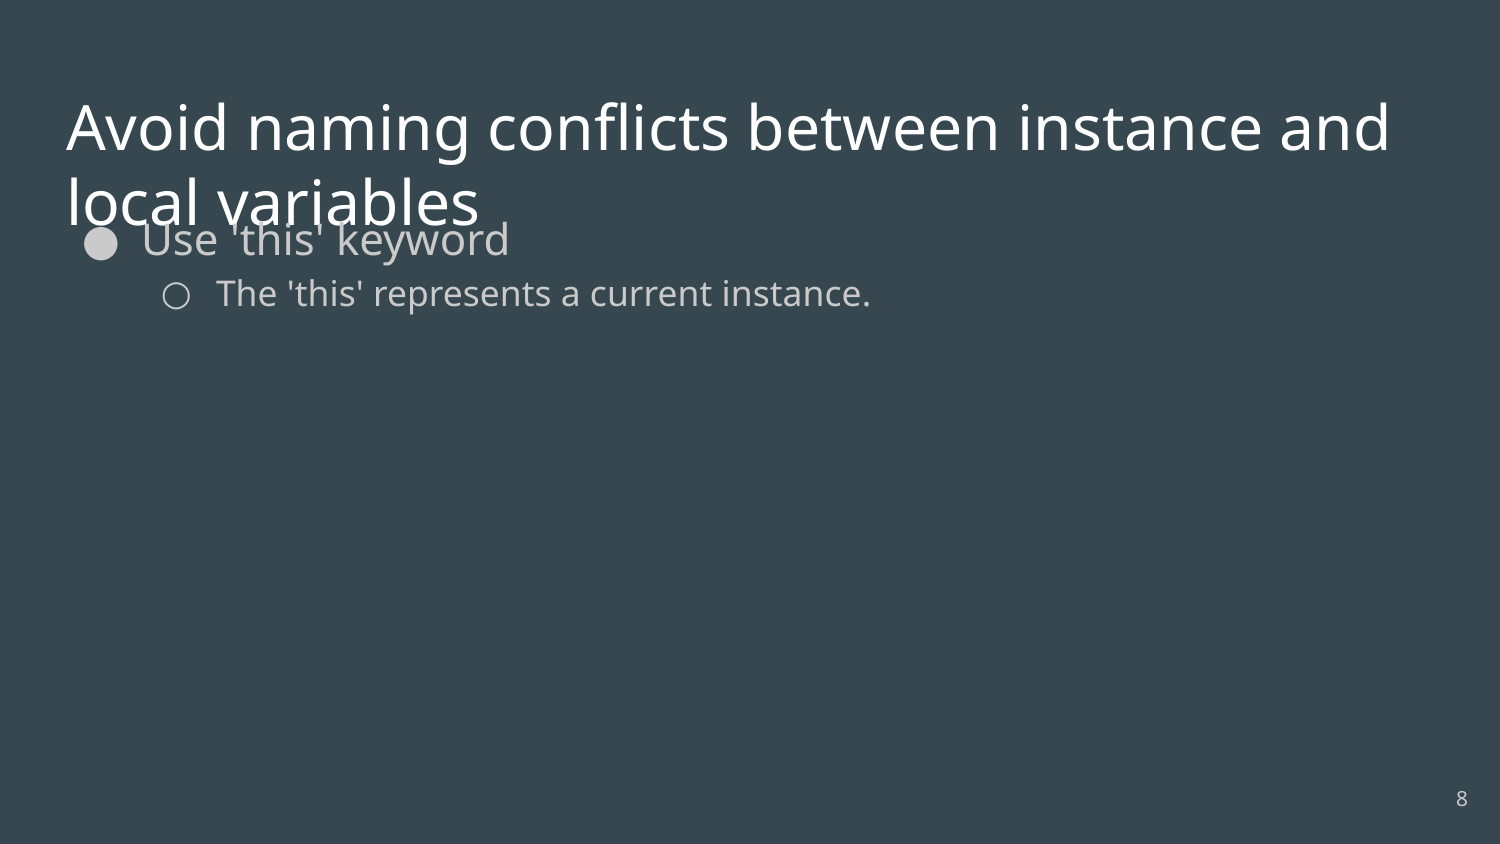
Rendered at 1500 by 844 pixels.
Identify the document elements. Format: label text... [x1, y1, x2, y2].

slide_number ‹#› [1392, 767, 1483, 833]
list Use 'this' keyword The 'this' represents a current instance. [51, 189, 1449, 750]
title Avoid naming conflicts between instance and local variables [51, 72, 1449, 167]
